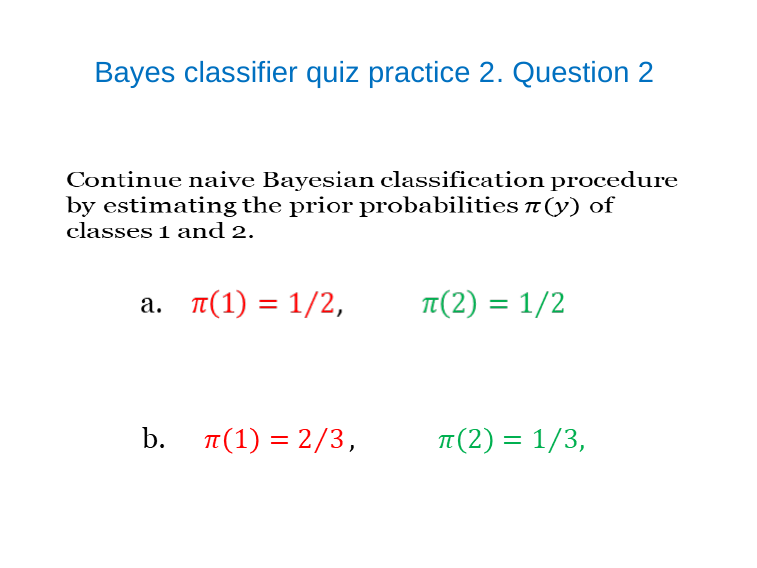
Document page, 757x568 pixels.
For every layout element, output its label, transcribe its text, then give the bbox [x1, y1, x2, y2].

title [48, 159, 701, 255]
text_box [140, 283, 570, 320]
text_box [142, 421, 594, 456]
text_box Bayes classifier quiz practice 2. Question 2 [0, 46, 753, 97]
